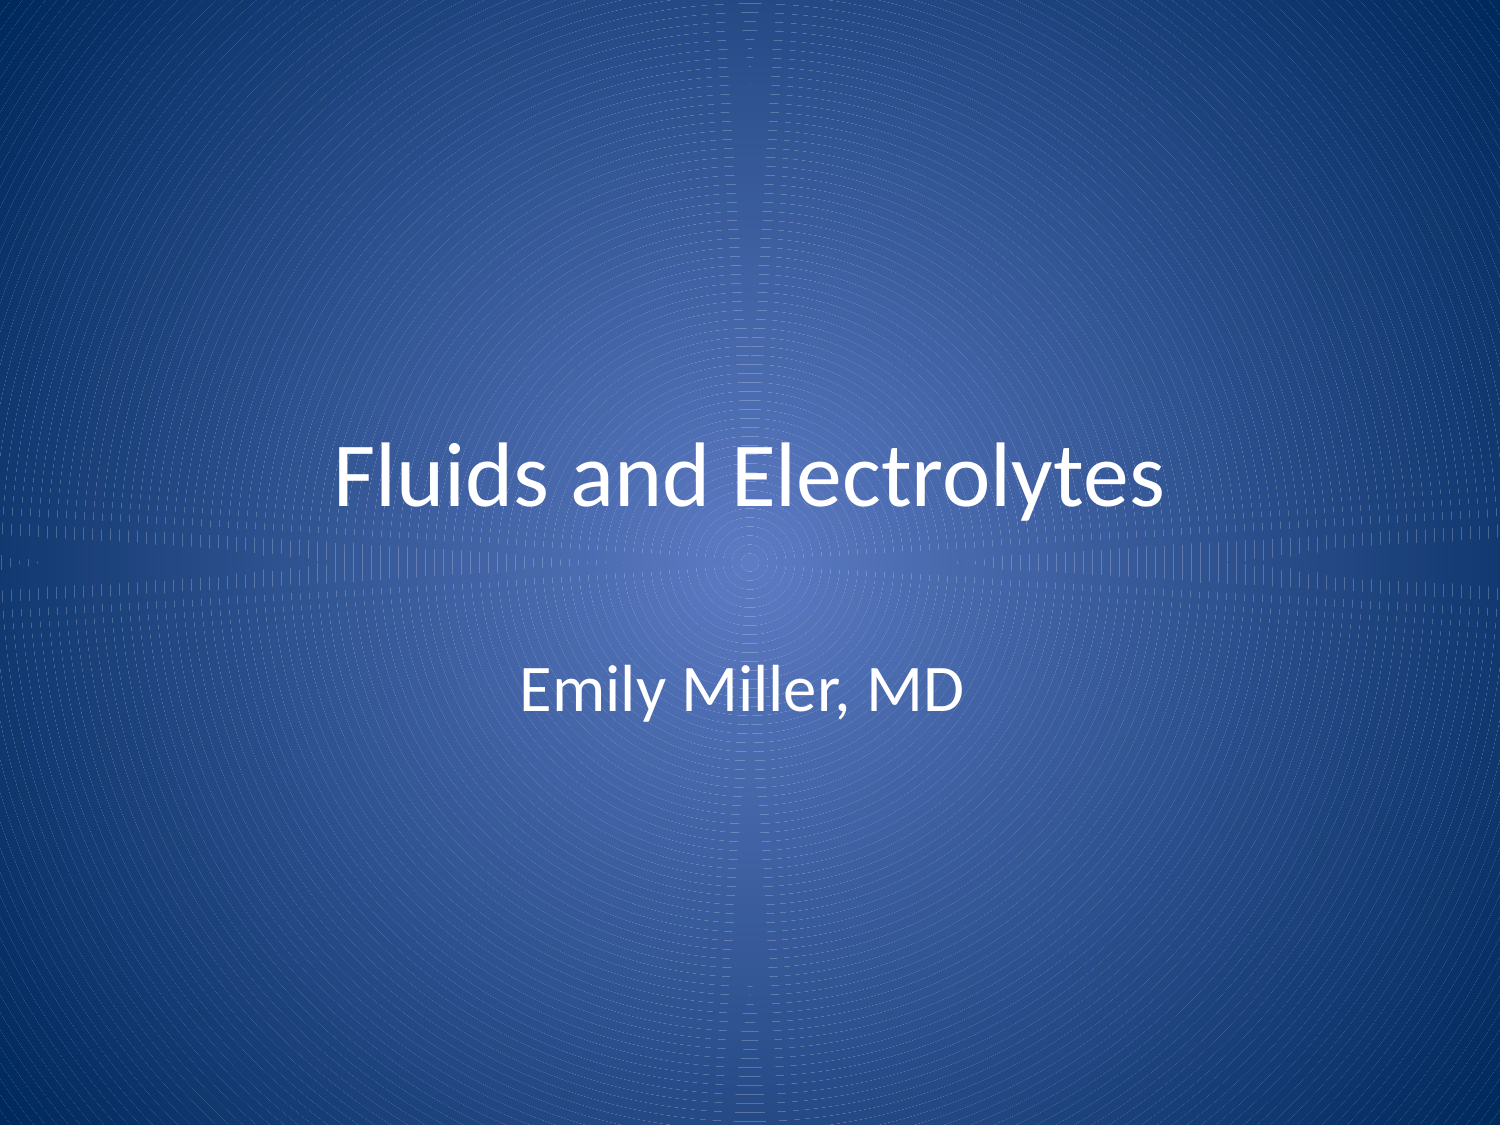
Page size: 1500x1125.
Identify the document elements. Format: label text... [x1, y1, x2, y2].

subtitle Emily Miller, MD [225, 637, 1275, 925]
title Fluids and Electrolytes [112, 349, 1388, 591]
